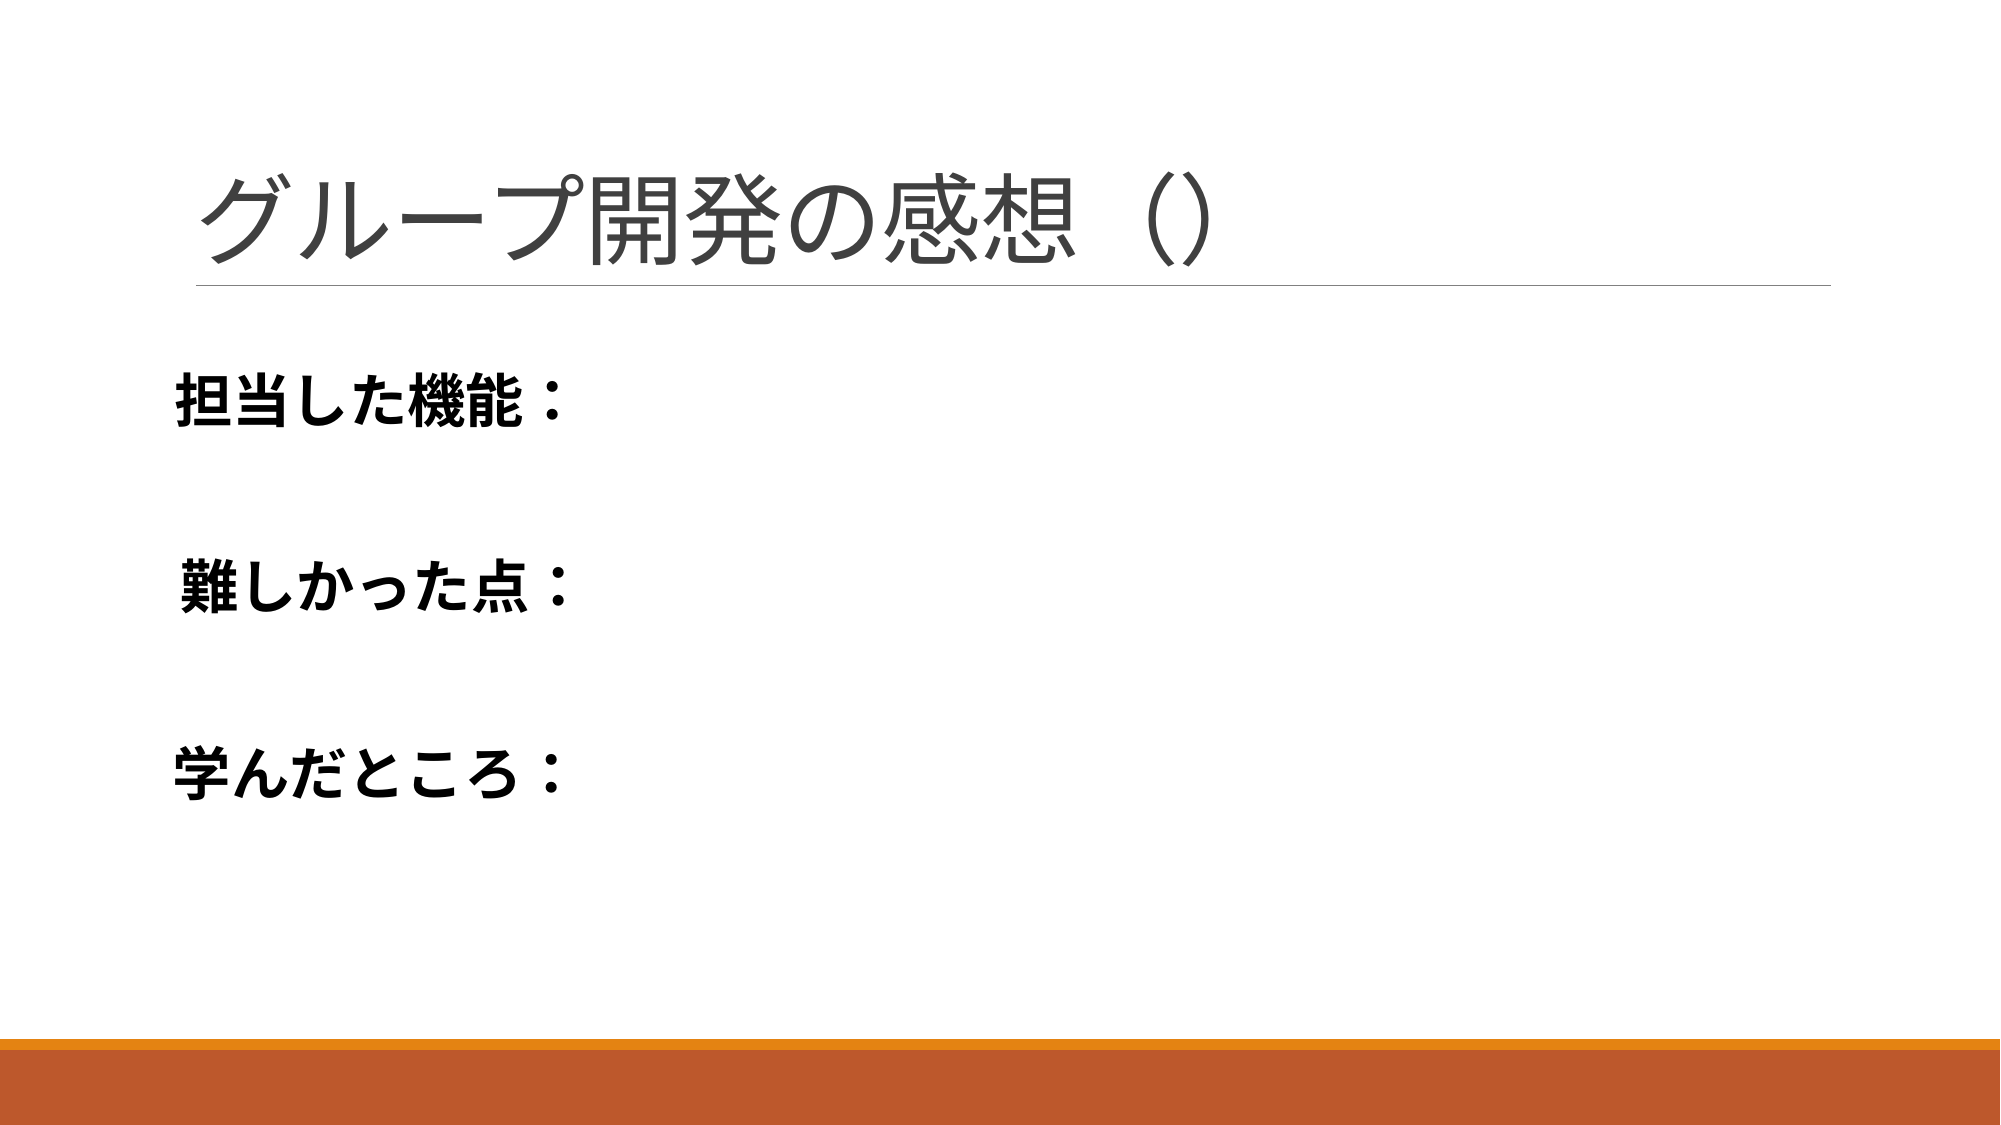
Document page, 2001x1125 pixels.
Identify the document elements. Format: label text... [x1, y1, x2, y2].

text_box 難しかった点： [165, 543, 603, 628]
title グループ開発の感想（） [180, 47, 1830, 285]
text_box 学んだところ： [158, 729, 596, 815]
text_box 担当した機能： [159, 356, 597, 441]
